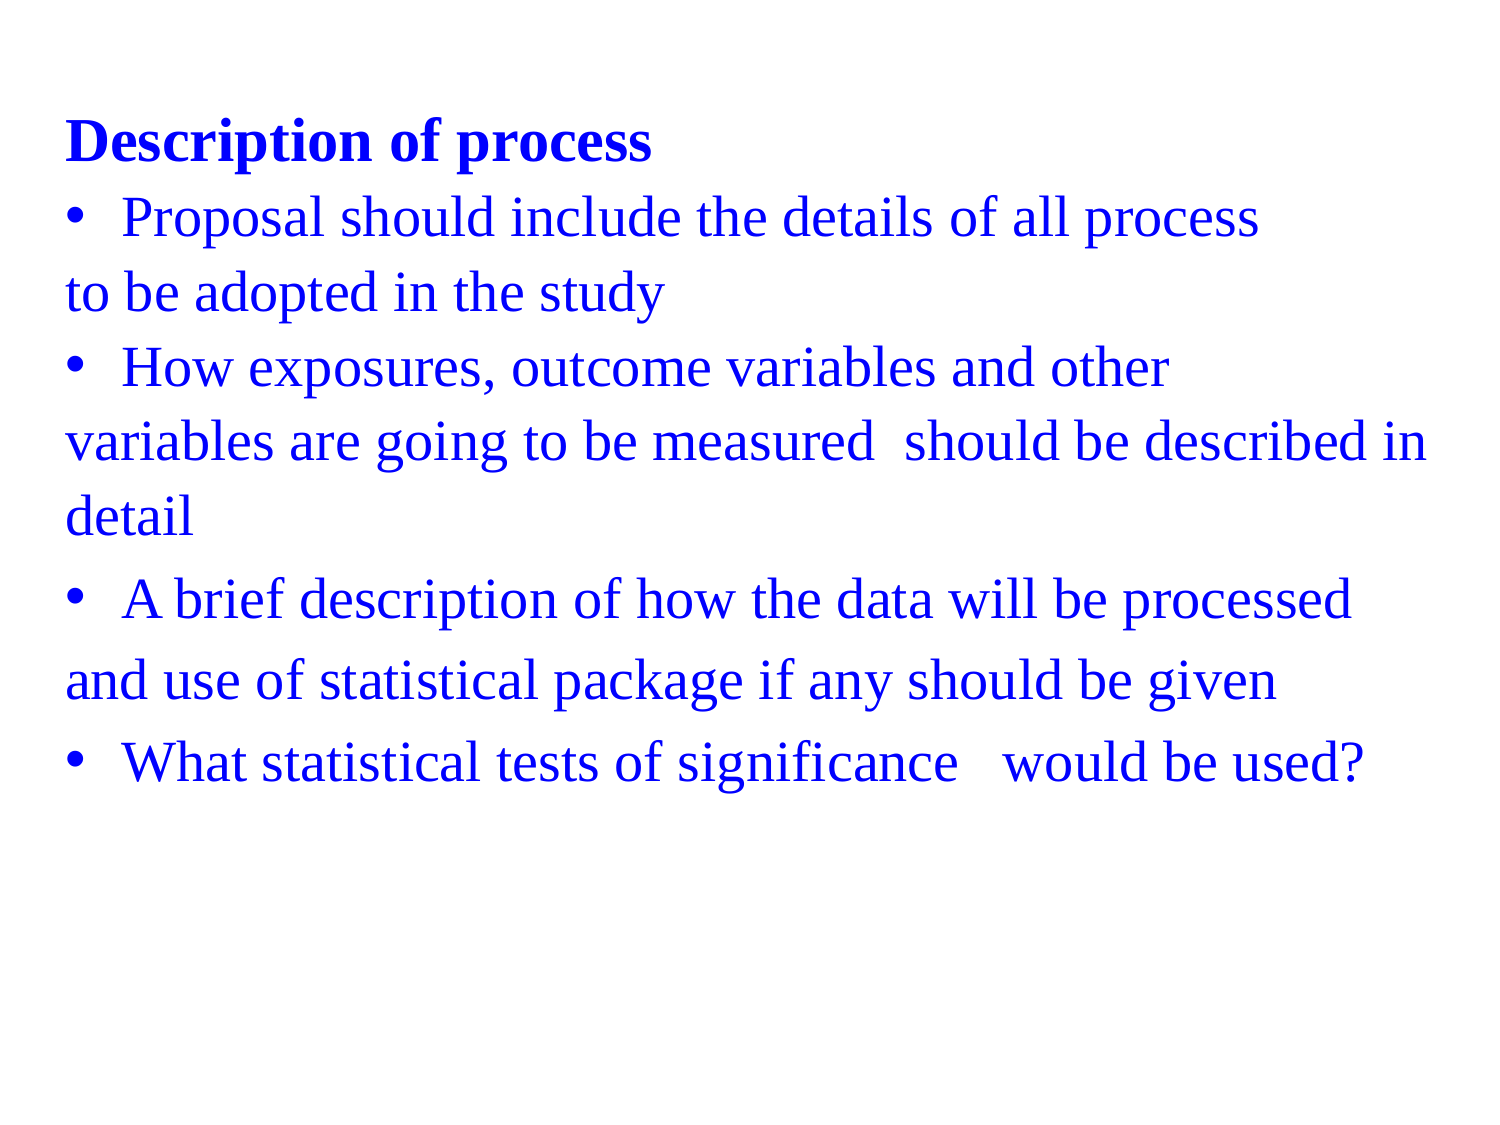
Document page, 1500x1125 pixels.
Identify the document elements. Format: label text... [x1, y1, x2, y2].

list Description of process Proposal should include the details of all process to be adopted in the study How exposures, outcome variables and other variables are going to be measured should be described in detail A brief description of how the data will be processed and use of statistical package if any should be given What statistical tests of significance would be used? [50, 99, 1450, 888]
